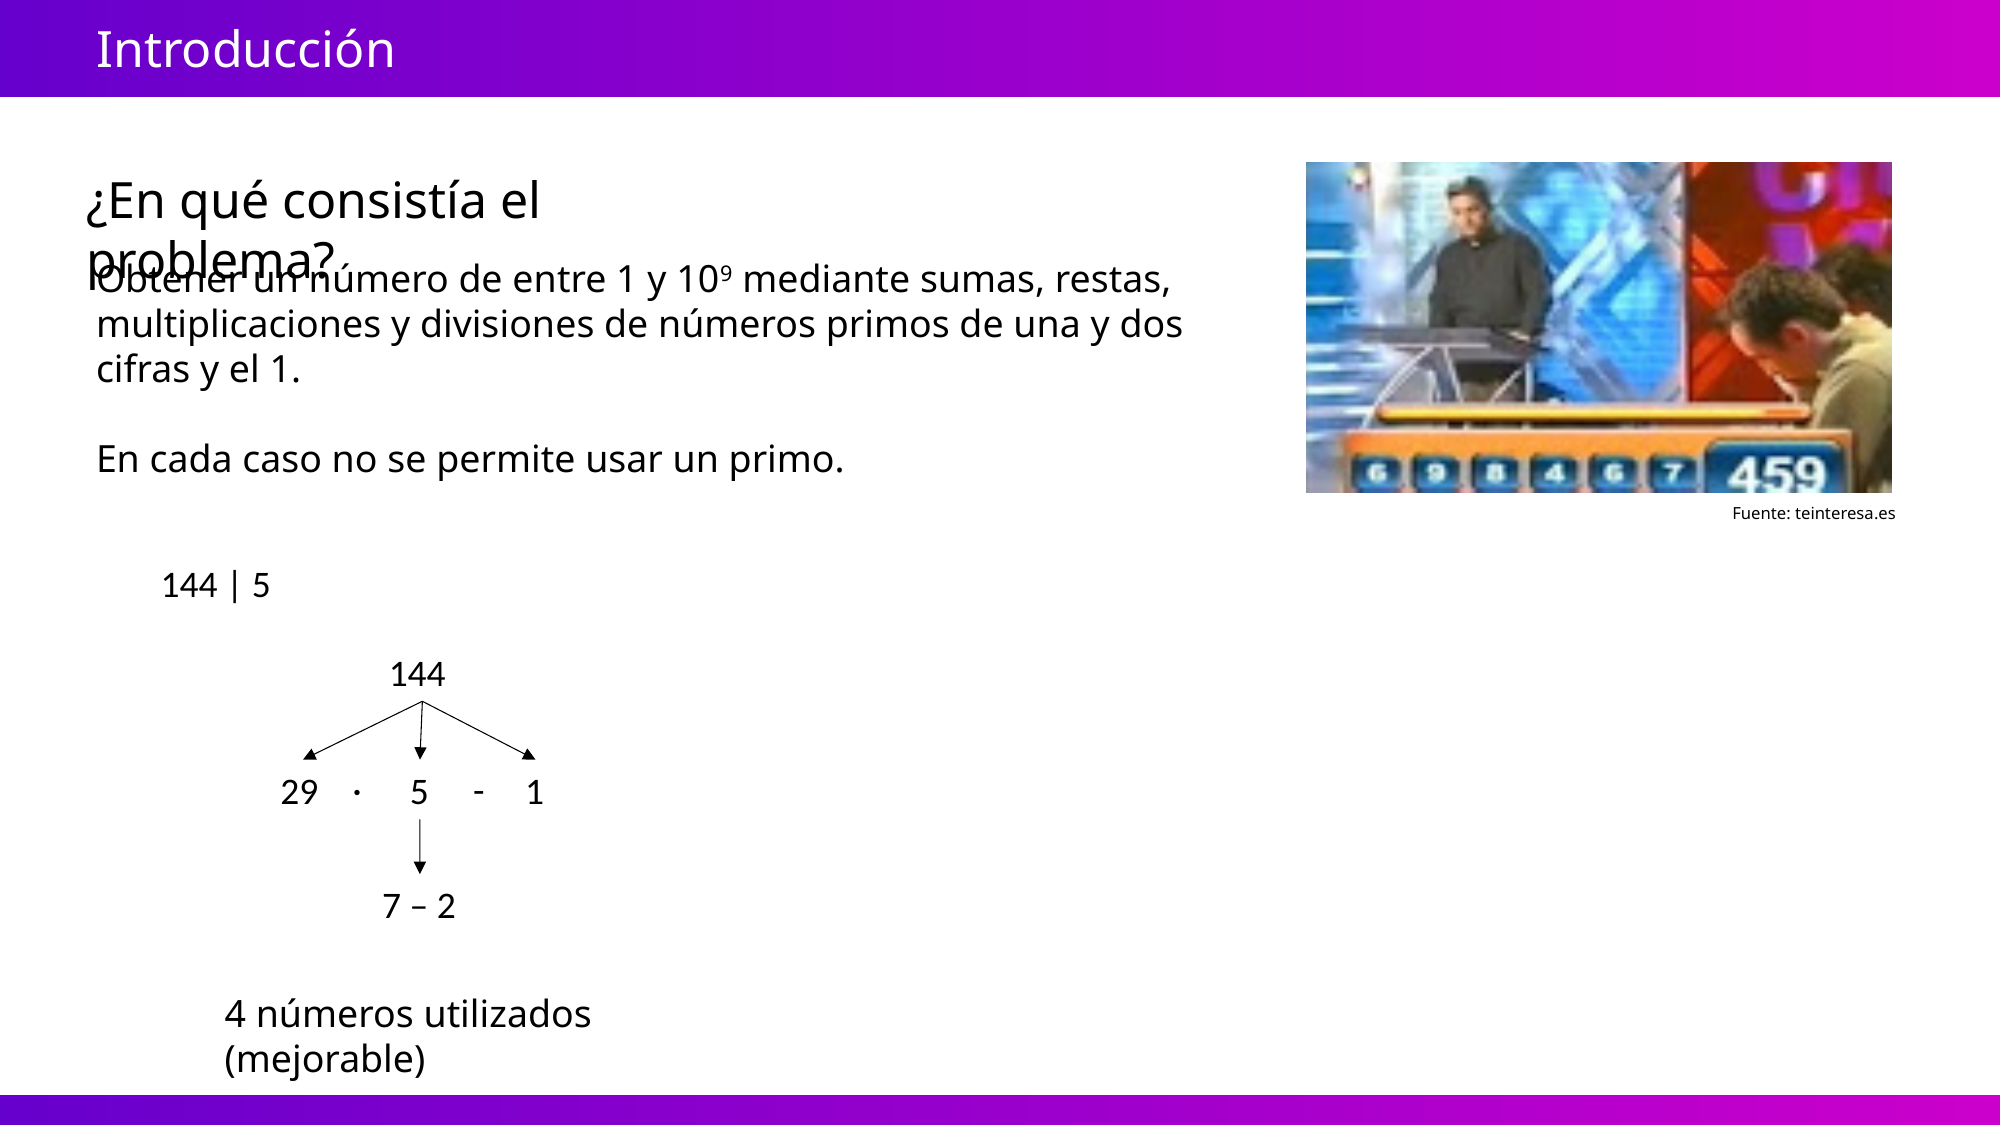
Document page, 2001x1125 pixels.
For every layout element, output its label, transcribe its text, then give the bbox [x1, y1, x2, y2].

text_box Fuente: teinteresa.es [1717, 495, 1917, 530]
picture [1306, 162, 1892, 493]
text_box [0, 0, 2000, 97]
text_box 29 [265, 759, 341, 820]
text_box Obtener un número de entre 1 y 109 mediante sumas, restas, multiplicaciones y divisiones de números primos de una y dos cifras y el 1. En cada caso no se permite usar un primo. [81, 247, 1242, 488]
text_box 1 [510, 759, 561, 820]
text_box 144 [374, 641, 471, 702]
text_box 4 números utilizados (mejorable) [209, 982, 818, 1088]
text_box Introducción [81, 10, 755, 86]
text_box 5 [394, 760, 445, 820]
text_box [0, 1095, 2000, 1125]
text_box 7 – 2 [367, 873, 473, 934]
text_box ¿En qué consistía el problema? [71, 160, 745, 296]
text_box - [460, 760, 488, 818]
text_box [422, 702, 536, 760]
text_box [303, 702, 422, 760]
text_box · [346, 760, 368, 818]
text_box 144 | 5 [145, 552, 325, 613]
